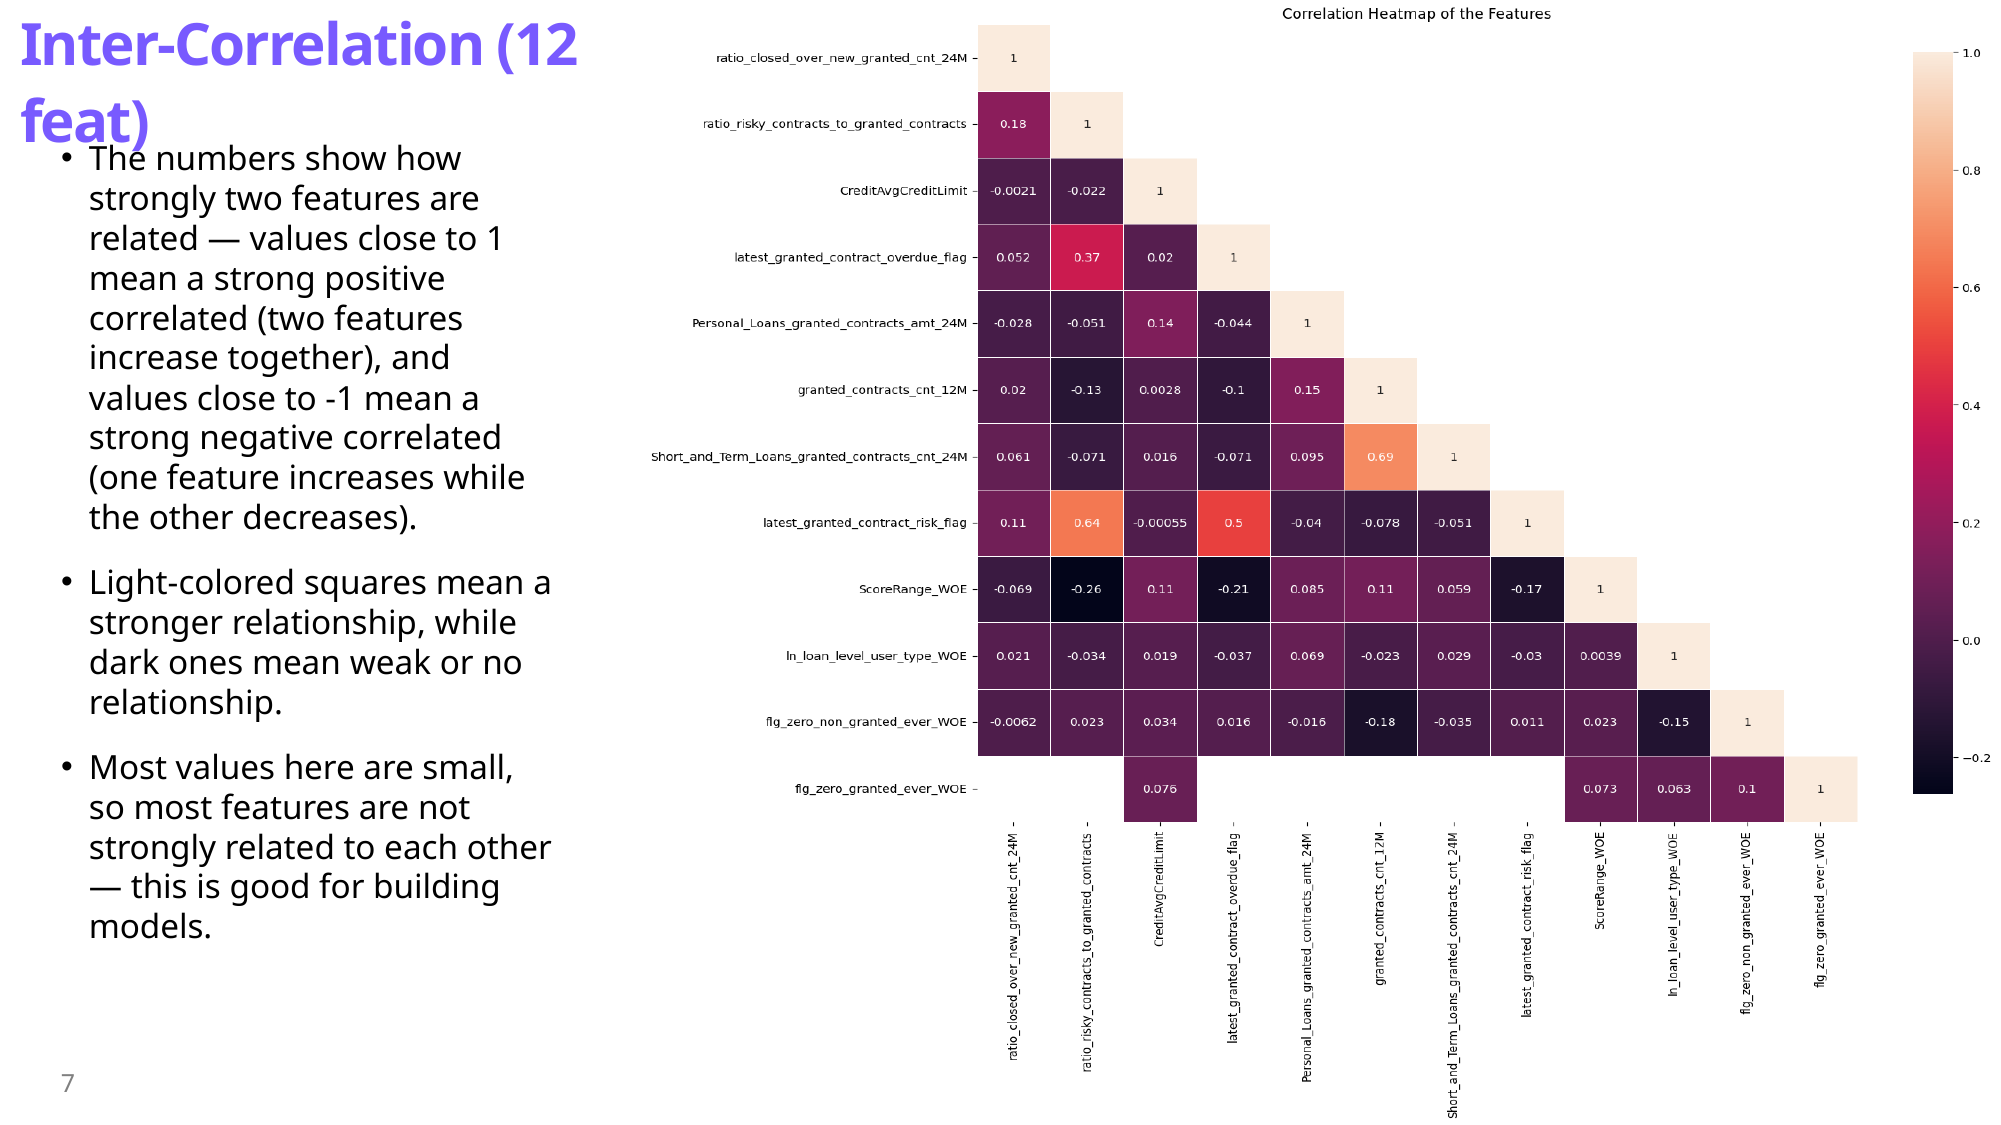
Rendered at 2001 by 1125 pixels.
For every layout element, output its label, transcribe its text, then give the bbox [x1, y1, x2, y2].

text_box The numbers show how strongly two features are related — values close to 1 mean a strong positive correlated (two features increase together), and values close to -1 mean a strong negative correlated (one feature increases while the other decreases). Light-colored squares mean a stronger relationship, while dark ones mean weak or no relationship. Most values here are small, so most features are not strongly related to each other — this is good for building models. [45, 153, 576, 930]
text_box Inter-Correlation (12 feat) [19, 0, 641, 97]
picture [641, 0, 2000, 1125]
text_box 7 [45, 1054, 496, 1115]
